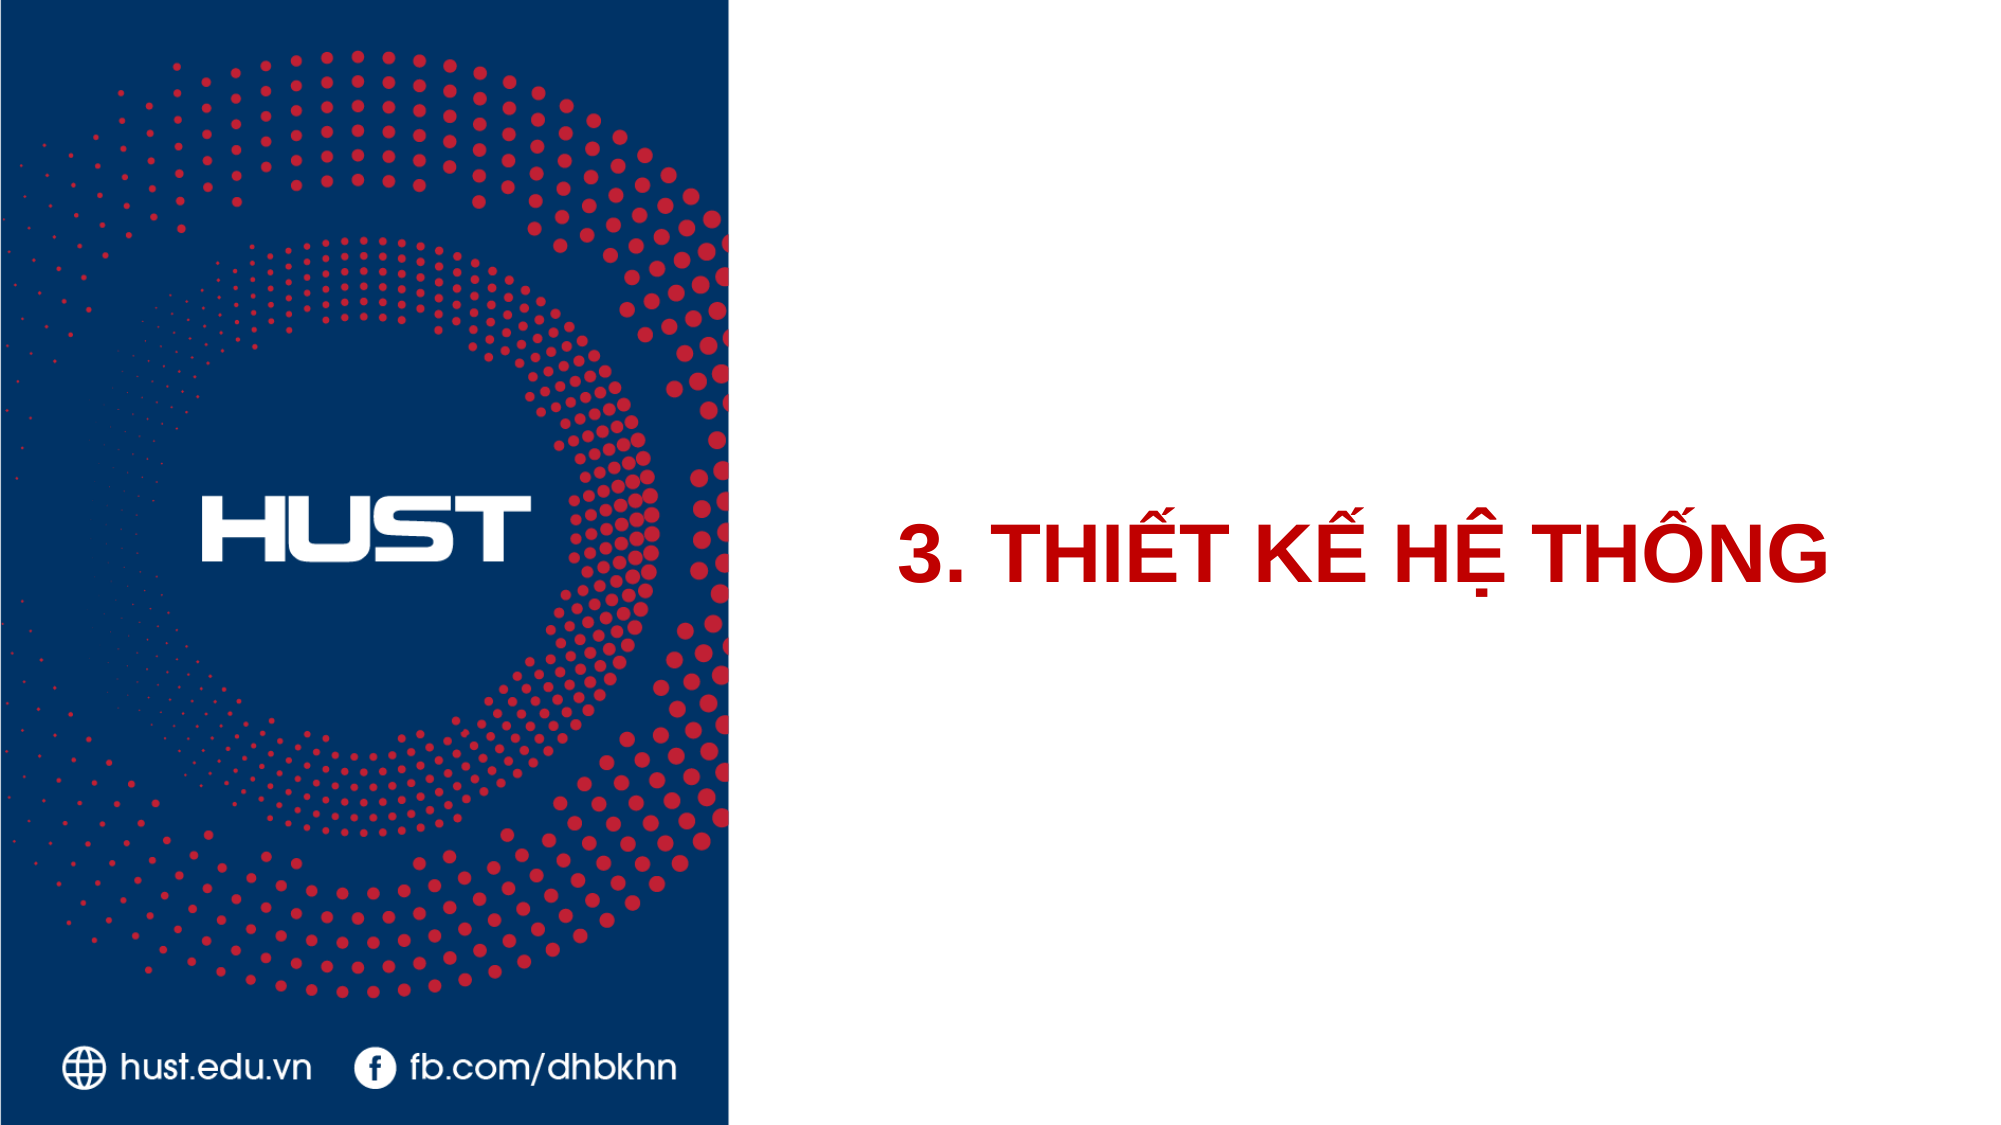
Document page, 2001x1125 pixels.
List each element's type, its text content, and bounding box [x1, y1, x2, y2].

picture [0, 0, 2001, 1125]
text_box 3. THIẾT KẾ HỆ THỐNG [758, 491, 1971, 602]
